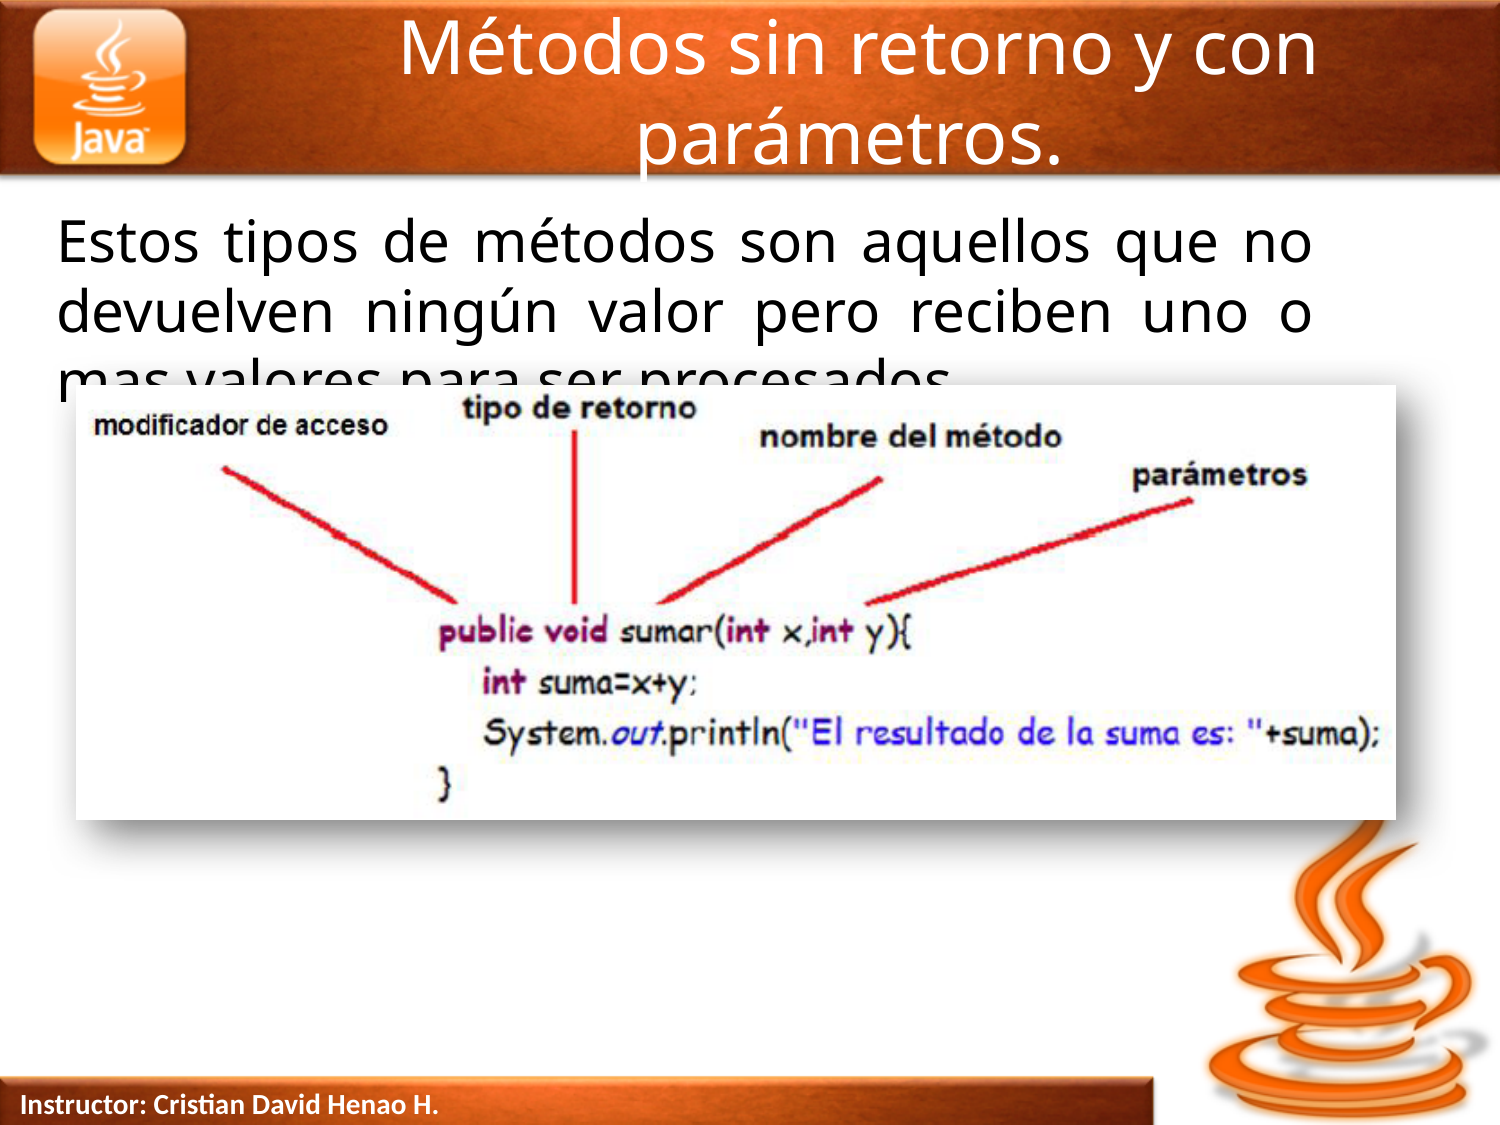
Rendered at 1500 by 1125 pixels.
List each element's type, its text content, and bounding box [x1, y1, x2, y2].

list Estos tipos de métodos son aquellos que no devuelven ningún valor pero reciben uno o mas valores para ser procesados. [41, 196, 1329, 1059]
title Métodos sin retorno y con parámetros. [218, 0, 1500, 183]
picture [0, 0, 1500, 1125]
text_box Instructor: Cristian David Henao H. [4, 1082, 1140, 1124]
